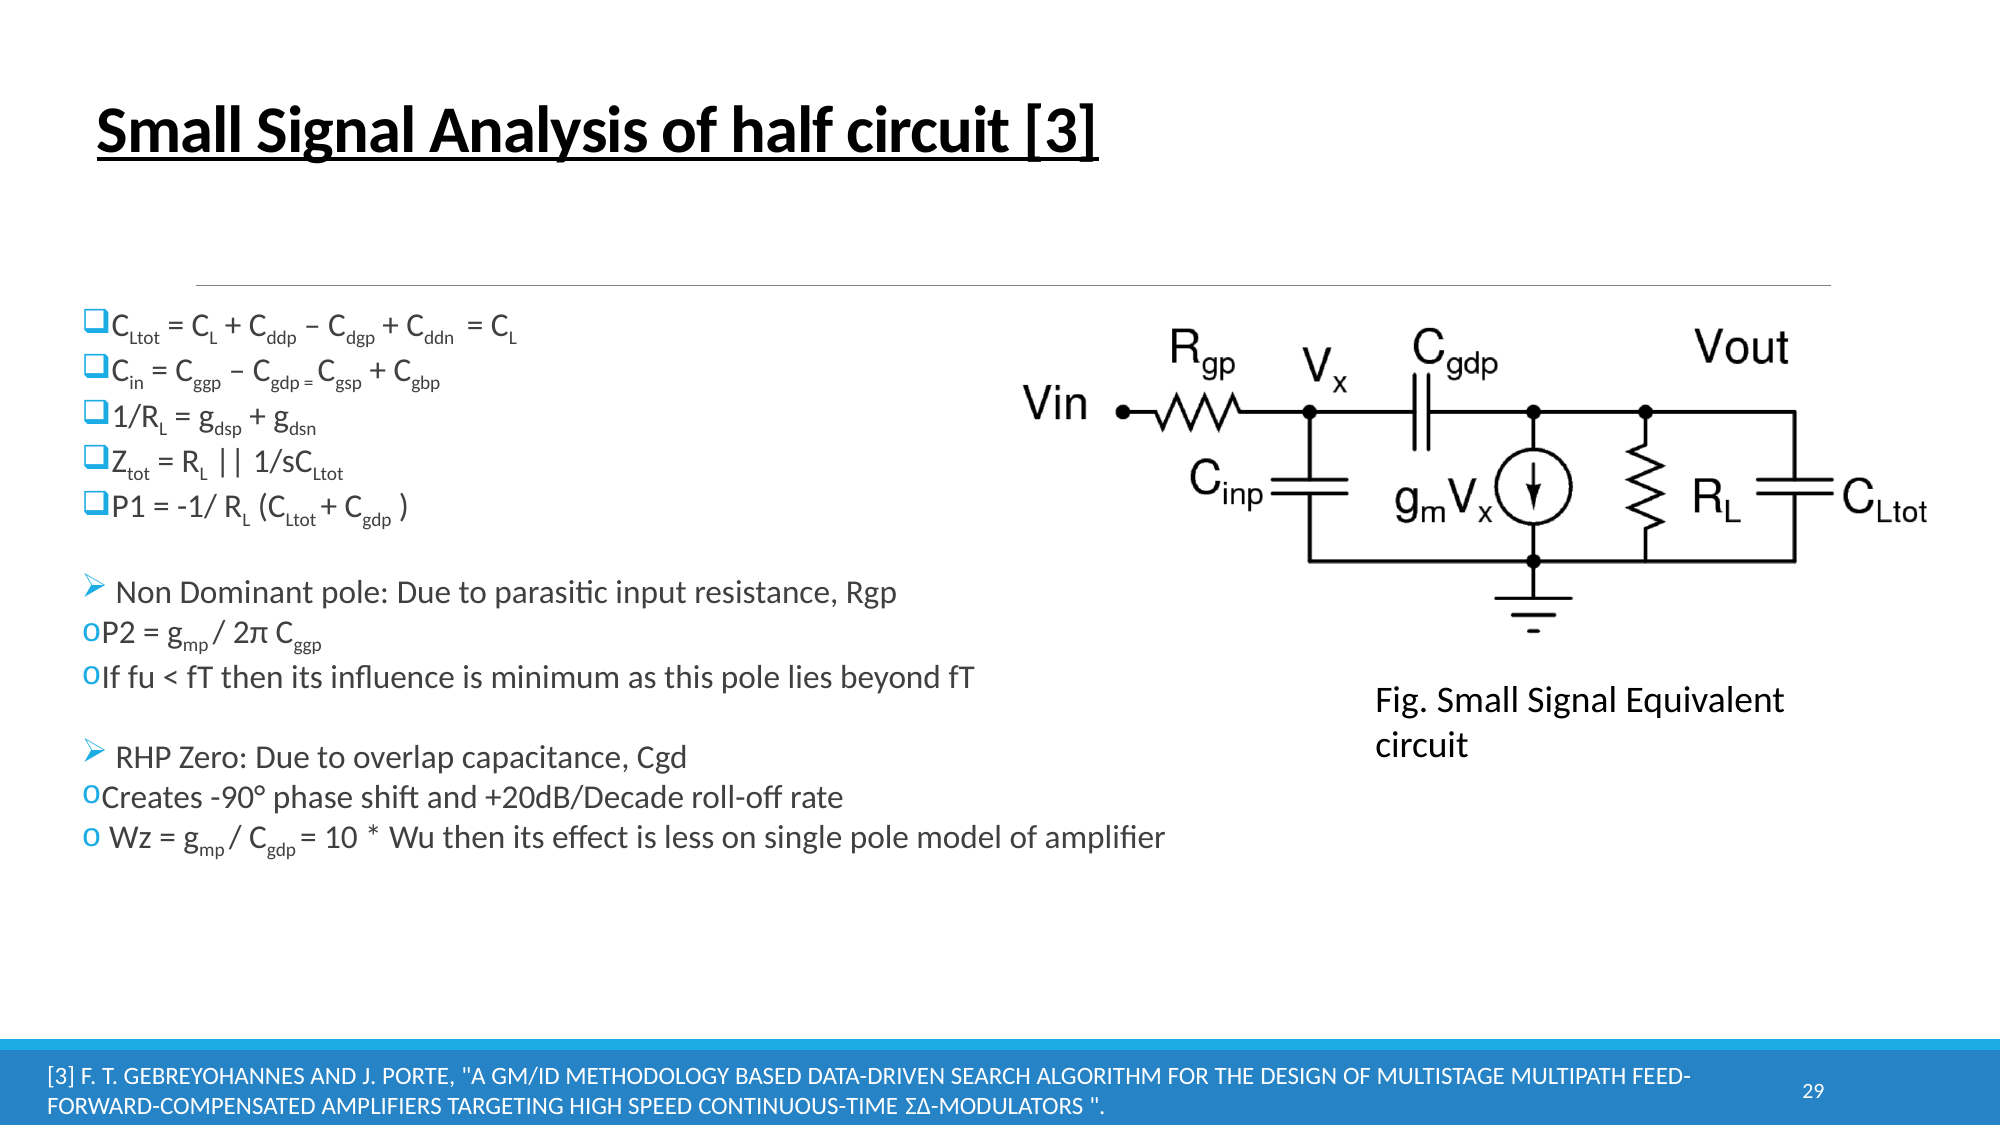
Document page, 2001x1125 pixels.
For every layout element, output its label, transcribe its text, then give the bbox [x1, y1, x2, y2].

text_box Fig. Small Signal Equivalent circuit [1360, 667, 1846, 773]
footer [3] F. T. Gebreyohannes and J. Porte, "A gm/ID Methodology Based Data-Driven Search Algorithm for the Design of Multistage Multipath Feed-Forward-Compensated Amplifiers Targeting High Speed Continuous-Time ΣΔ-Modulators ". [32, 1059, 1624, 1120]
picture [1018, 315, 1939, 644]
slide_number 29 [1624, 1059, 1840, 1120]
title Small Signal Analysis of half circuit [3] [81, 31, 1732, 174]
list CLtot = CL + Cddp – Cdgp + Cddn = CL Cin = Cggp – Cgdp = Cgsp + Cgbp 1/RL = gdsp + gdsn Ztot = RL || 1/sCLtot P1 = -1/ RL (CLtot + Cgdp ) Non Dominant pole: Due to parasitic input resistance, Rgp P2 = gmp / 2π Cggp If fu < fT then its influence is minimum as this pole lies beyond fT RHP Zero: Due to overlap capacitance, Cgd Creates -90° phase shift and +20dB/Decade roll-off rate Wz = gmp / Cgdp = 10 * Wu then its effect is less on single pole model of amplifier [81, 295, 1939, 1023]
